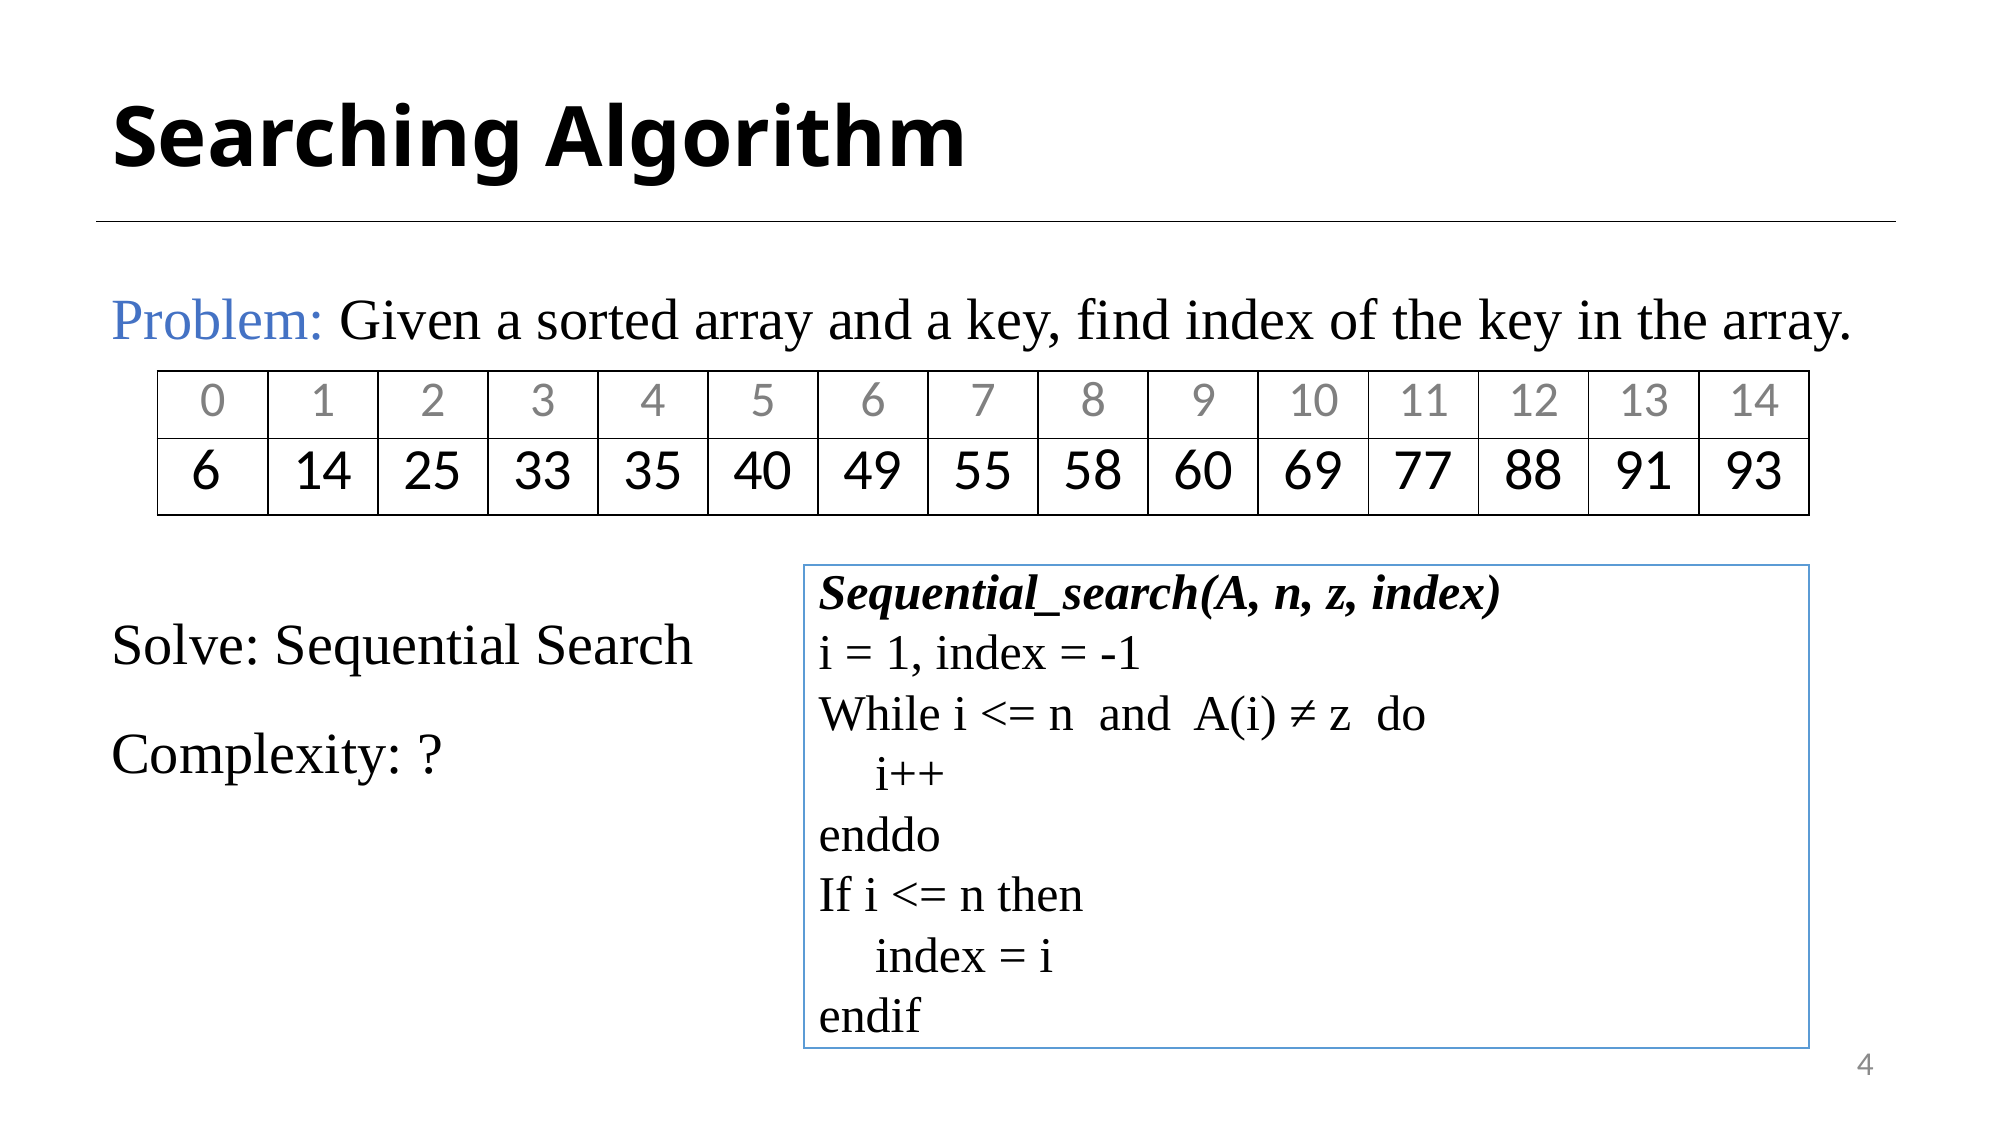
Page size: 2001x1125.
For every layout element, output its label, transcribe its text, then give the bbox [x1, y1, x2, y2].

table_cell 60 [1149, 439, 1257, 514]
table_header 2 [379, 372, 487, 438]
table_cell 6 [158, 439, 267, 514]
title Searching Algorithm [97, 59, 1890, 220]
table_header 8 [1039, 372, 1147, 438]
table_cell 14 [269, 439, 377, 514]
slide_number 4 [1438, 1032, 1889, 1093]
table_header 4 [599, 372, 707, 438]
table_header 0 [158, 372, 267, 438]
text_box Sequential_search(A, n, z, index) i = 1, index = -1 While i <= n and A(i) ≠ z do i++ enddo If i <= n then index = i endif [803, 564, 1810, 1049]
table_cell 93 [1700, 439, 1808, 514]
table_cell 25 [379, 439, 487, 514]
table_header 7 [929, 372, 1037, 438]
list Problem: Given a sorted array and a key, find index of the key in the array. Solve: Sequential Search Complexity: ? [96, 256, 1889, 998]
table_header 14 [1700, 372, 1808, 438]
table_header 6 [819, 372, 927, 438]
table_header 5 [709, 372, 817, 438]
table_cell 33 [489, 439, 597, 514]
table_cell 88 [1479, 439, 1588, 514]
table_header 10 [1259, 372, 1368, 438]
table_cell 91 [1589, 439, 1698, 514]
table_header 12 [1479, 372, 1588, 438]
table_cell 58 [1039, 439, 1147, 514]
table_cell 49 [819, 439, 927, 514]
table_cell 77 [1369, 439, 1478, 514]
table_header 9 [1149, 372, 1257, 438]
table_header 3 [489, 372, 597, 438]
table_cell 69 [1259, 439, 1368, 514]
table_header 1 [269, 372, 377, 438]
table_header 11 [1369, 372, 1478, 438]
table_cell 40 [709, 439, 817, 514]
table_cell 55 [929, 439, 1037, 514]
table_cell 35 [599, 439, 707, 514]
table_header 13 [1589, 372, 1698, 438]
